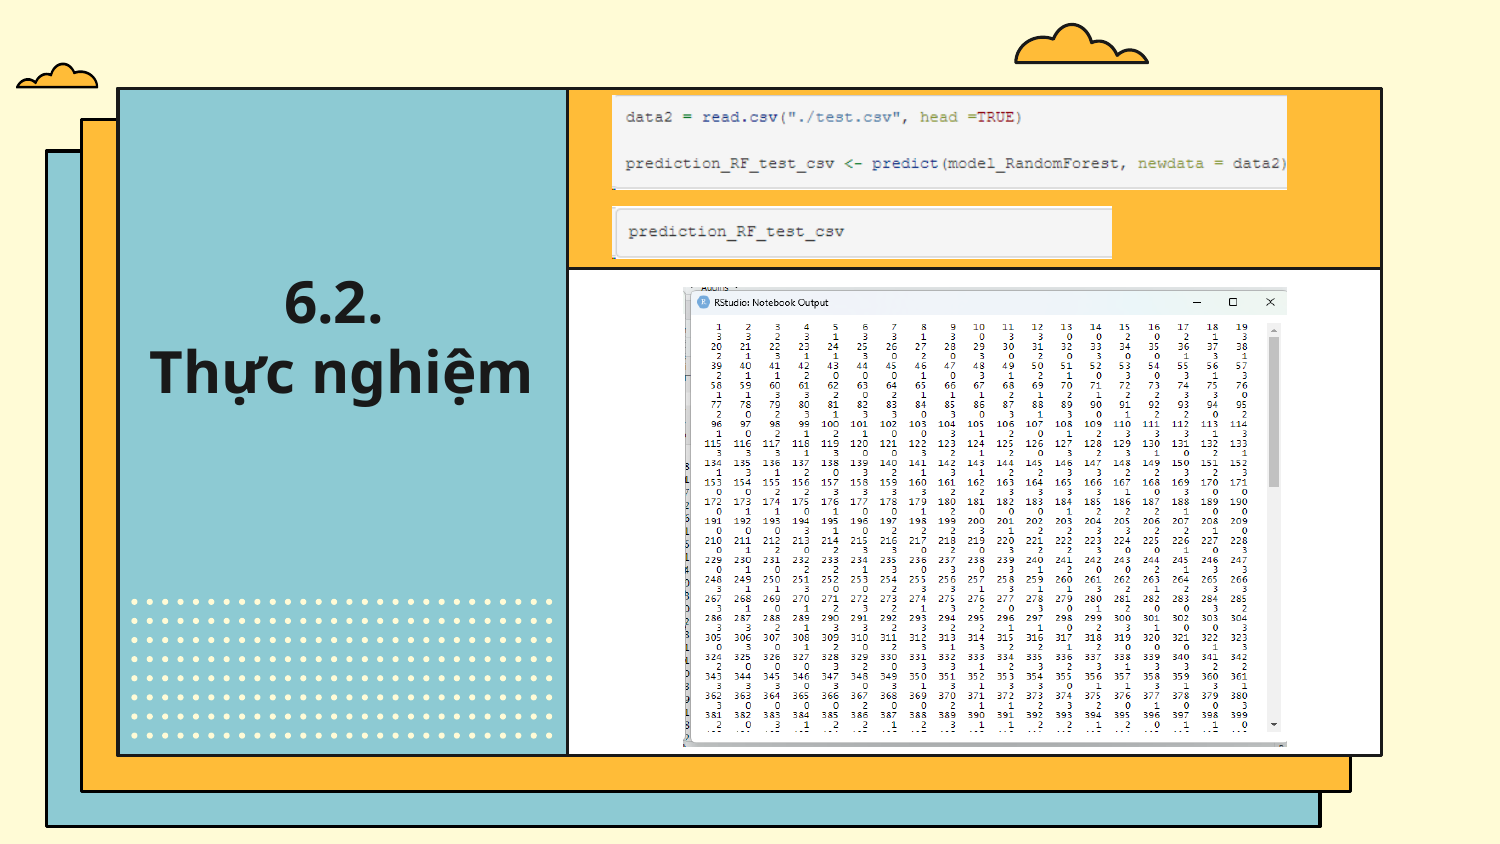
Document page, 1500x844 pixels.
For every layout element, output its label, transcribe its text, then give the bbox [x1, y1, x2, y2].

picture [612, 94, 1287, 191]
picture [682, 287, 1287, 748]
title 6.2. Thực nghiệm [118, 88, 566, 582]
picture [612, 206, 1112, 260]
